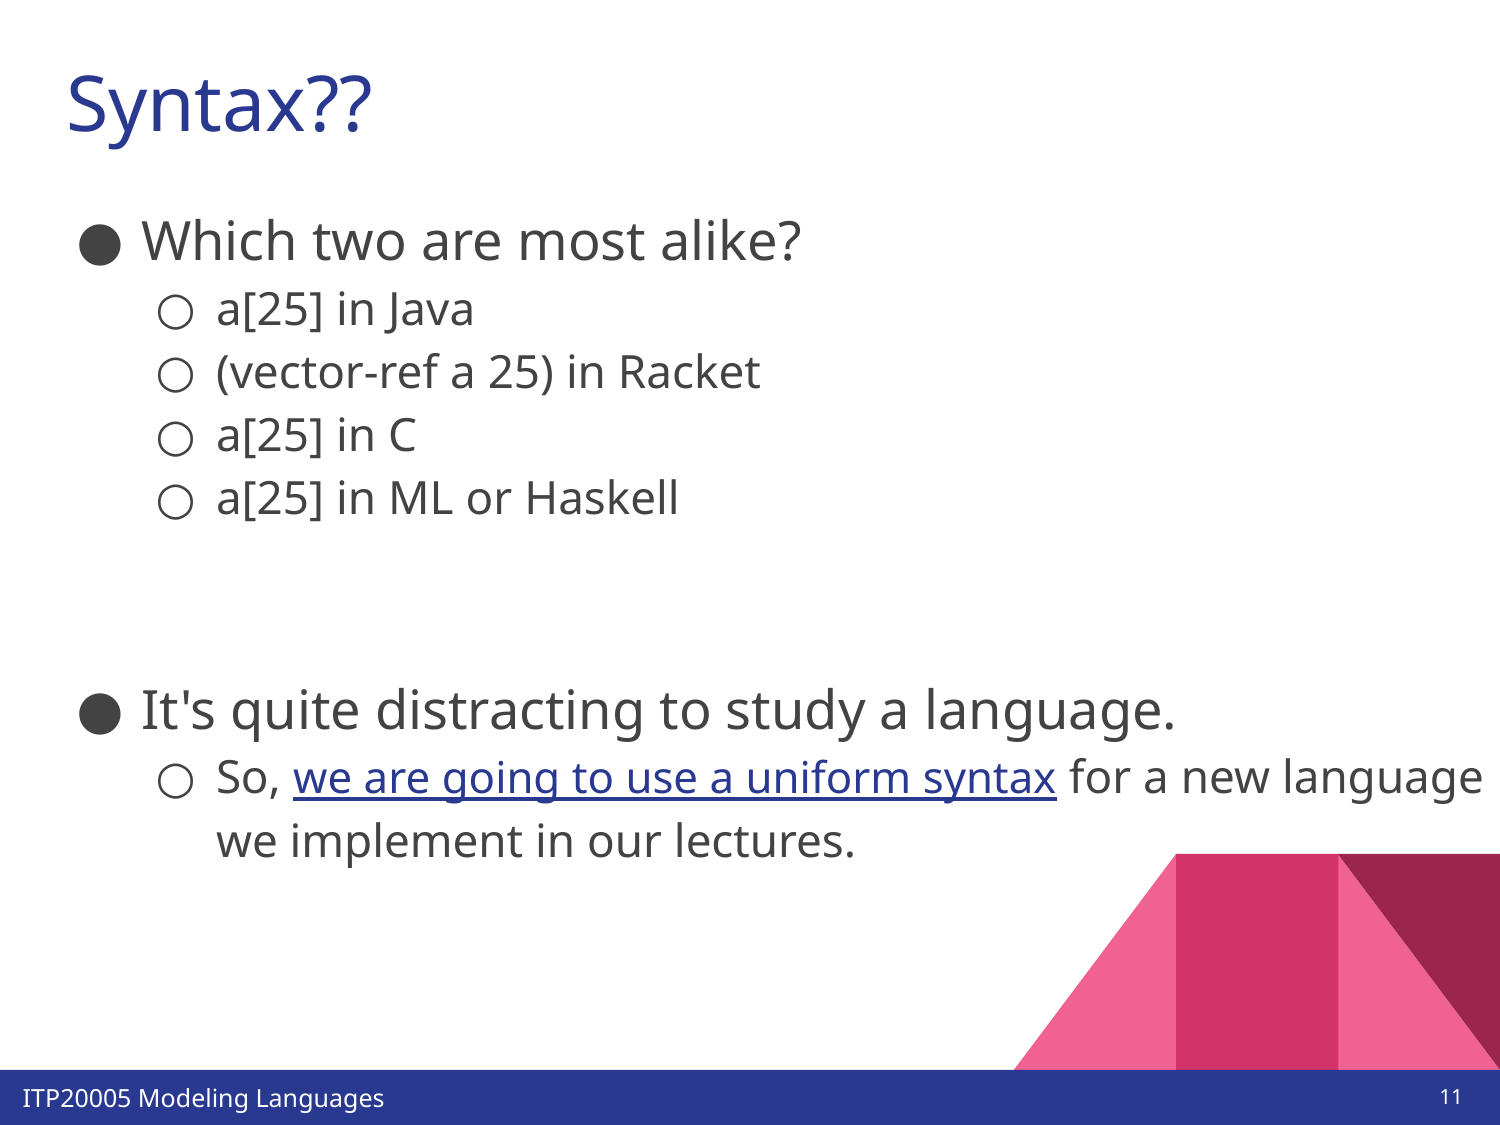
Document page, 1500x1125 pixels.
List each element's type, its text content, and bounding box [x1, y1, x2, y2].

title Syntax?? [51, 39, 1449, 173]
slide_number ‹#› [1387, 1054, 1478, 1125]
list Which two are most alike? a[25] in Java (vector-ref a 25) in Racket a[25] in C a[25] in ML or Haskell It's quite distracting to study a language. So, we are going to use a uniform syntax for a new language we implement in our lectures. [51, 181, 1500, 912]
